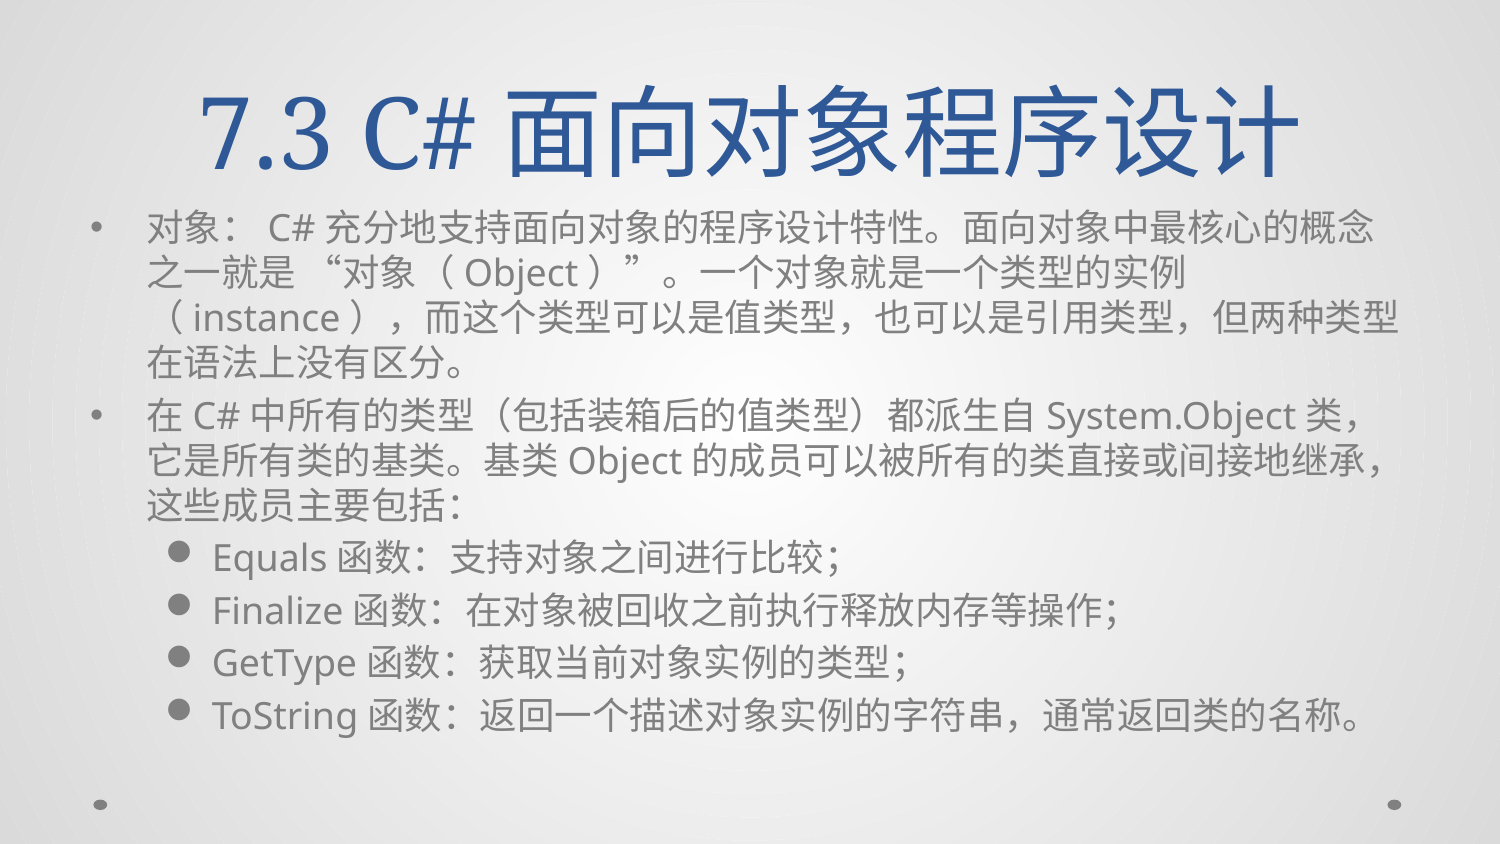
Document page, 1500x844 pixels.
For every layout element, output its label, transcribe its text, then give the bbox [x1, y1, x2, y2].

title 7.3 C#面向对象程序设计 [75, 0, 1425, 196]
list 对象：C#充分地支持面向对象的程序设计特性。面向对象中最核心的概念之一就是 “对象（Object）”。一个对象就是一个类型的实例（instance），而这个类型可以是值类型，也可以是引用类型，但两种类型在语法上没有区分。 在C#中所有的类型（包括装箱后的值类型）都派生自System.Object类，它是所有类的基类。基类Object的成员可以被所有的类直接或间接地继承，这些成员主要包括： Equals函数：支持对象之间进行比较； Finalize函数：在对象被回收之前执行释放内存等操作； GetType函数：获取当前对象实例的类型； ToString函数：返回一个描述对象实例的字符串，通常返回类的名称。 [75, 196, 1425, 754]
